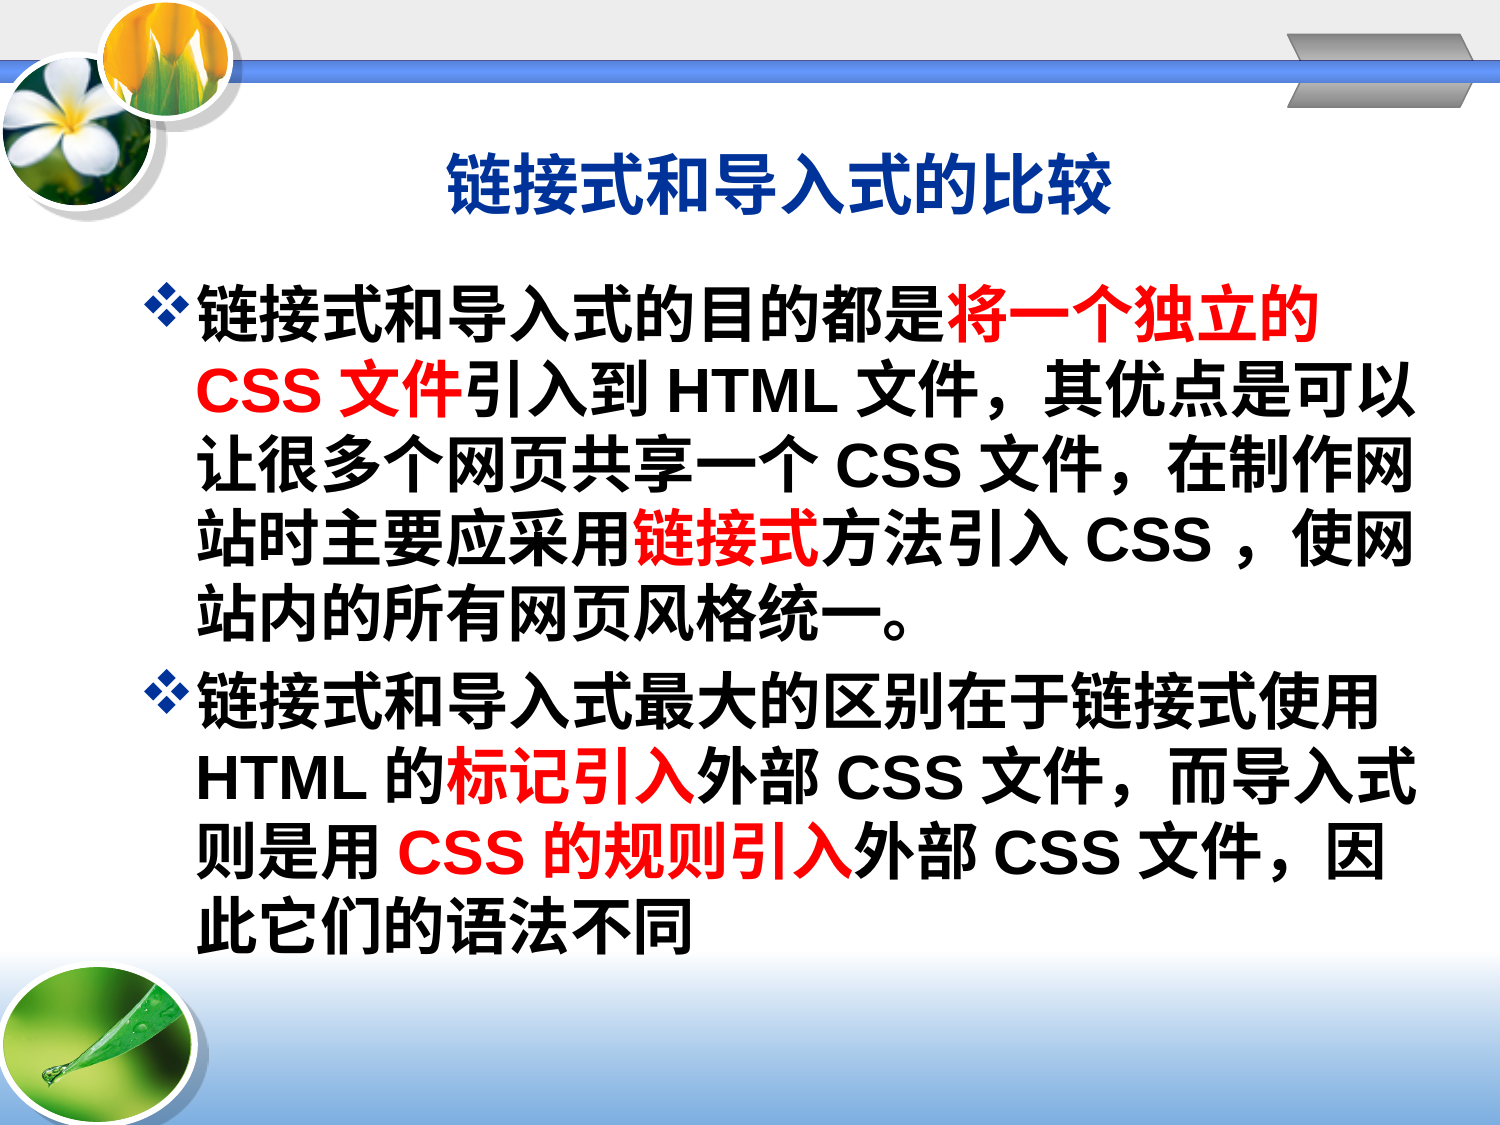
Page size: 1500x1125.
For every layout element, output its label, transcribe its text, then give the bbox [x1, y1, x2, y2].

title 链接式和导入式的比较 [206, 125, 1353, 241]
picture [3, 967, 185, 1122]
picture [103, 2, 228, 116]
list 链接式和导入式的目的都是将一个独立的CSS文件引入到HTML文件，其优点是可以让很多个网页共享一个CSS文件，在制作网站时主要应采用链接式方法引入CSS，使网站内的所有网页风格统一。 链接式和导入式最大的区别在于链接式使用HTML的标记引入外部CSS文件，而导入式则是用CSS的规则引入外部CSS文件，因此它们的语法不同 [123, 267, 1447, 1071]
picture [2, 57, 151, 206]
